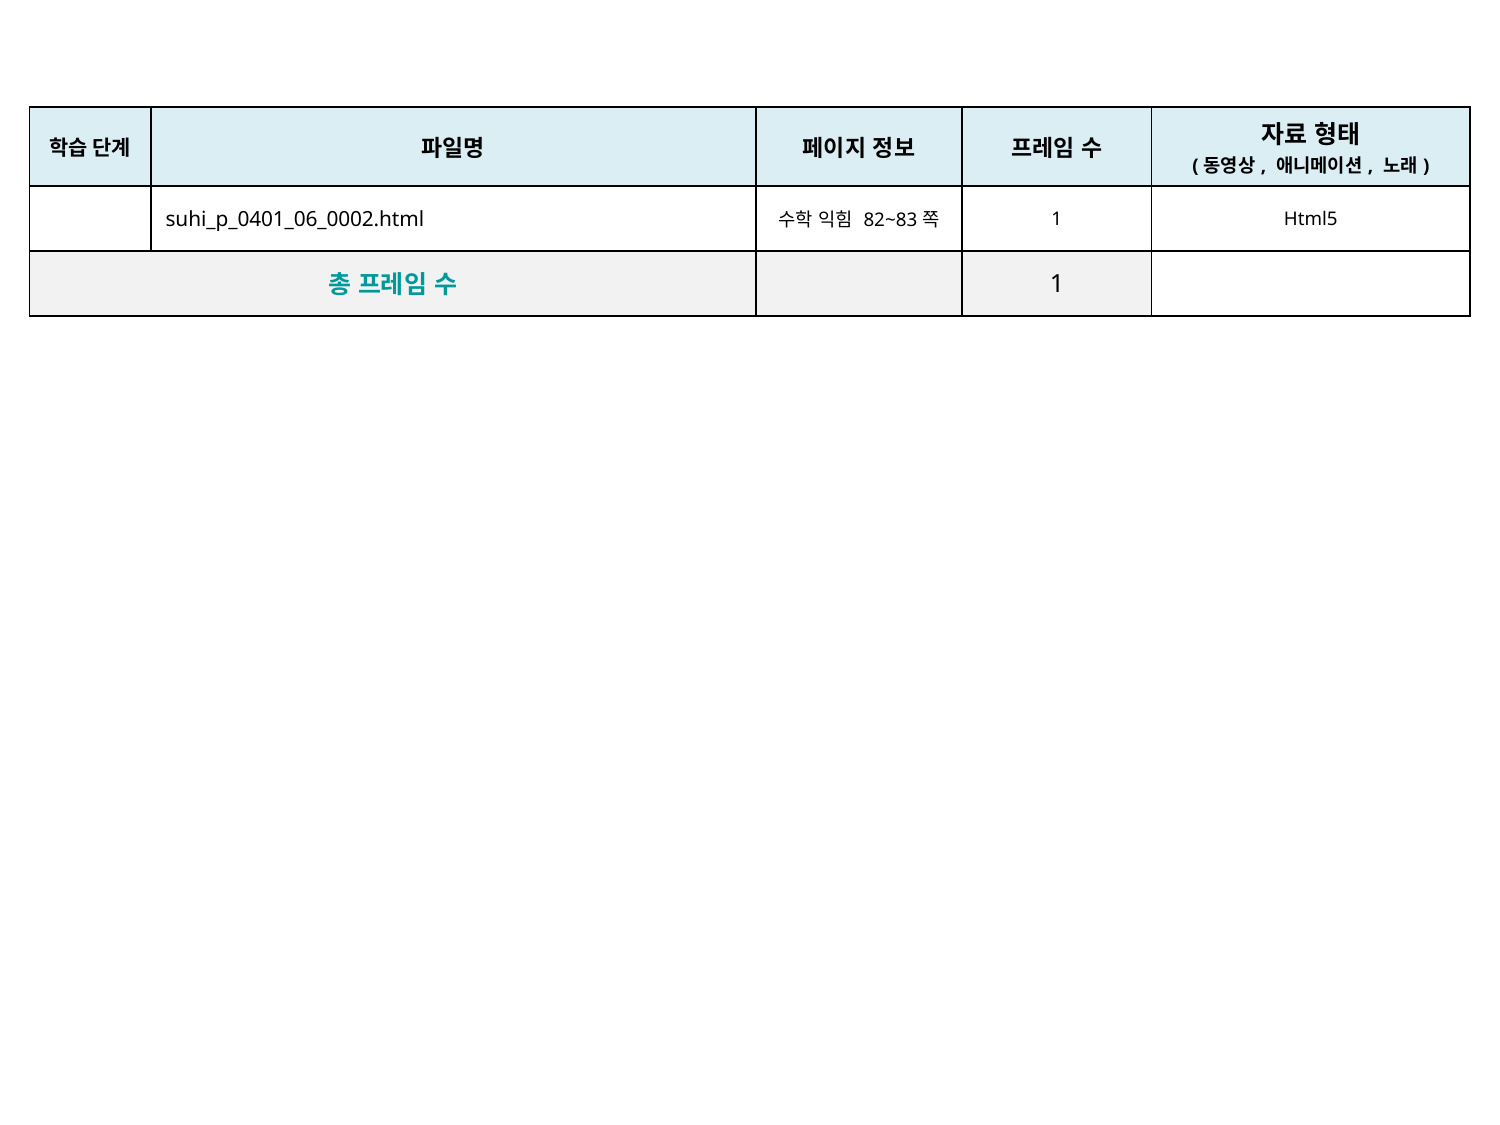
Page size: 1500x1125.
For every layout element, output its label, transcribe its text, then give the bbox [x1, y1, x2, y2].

table_cell [1152, 252, 1469, 315]
table_cell 수학 익힘 82~83쪽 [757, 187, 961, 250]
table_header 학습 단계 [30, 108, 150, 185]
table_cell 1 [963, 252, 1151, 315]
table_cell 1 [963, 187, 1151, 250]
table_header 자료 형태 (동영상, 애니메이션, 노래) [1152, 108, 1469, 185]
table_cell 총 프레임 수 [30, 252, 755, 315]
table_header 프레임 수 [963, 108, 1151, 185]
table_cell [757, 252, 961, 315]
table_cell [30, 187, 150, 250]
table_cell suhi_p_0401_06_0002.html [152, 187, 755, 250]
table_header 페이지 정보 [757, 108, 961, 185]
table_header 파일명 [152, 108, 755, 185]
table_cell Html5 [1152, 187, 1469, 250]
